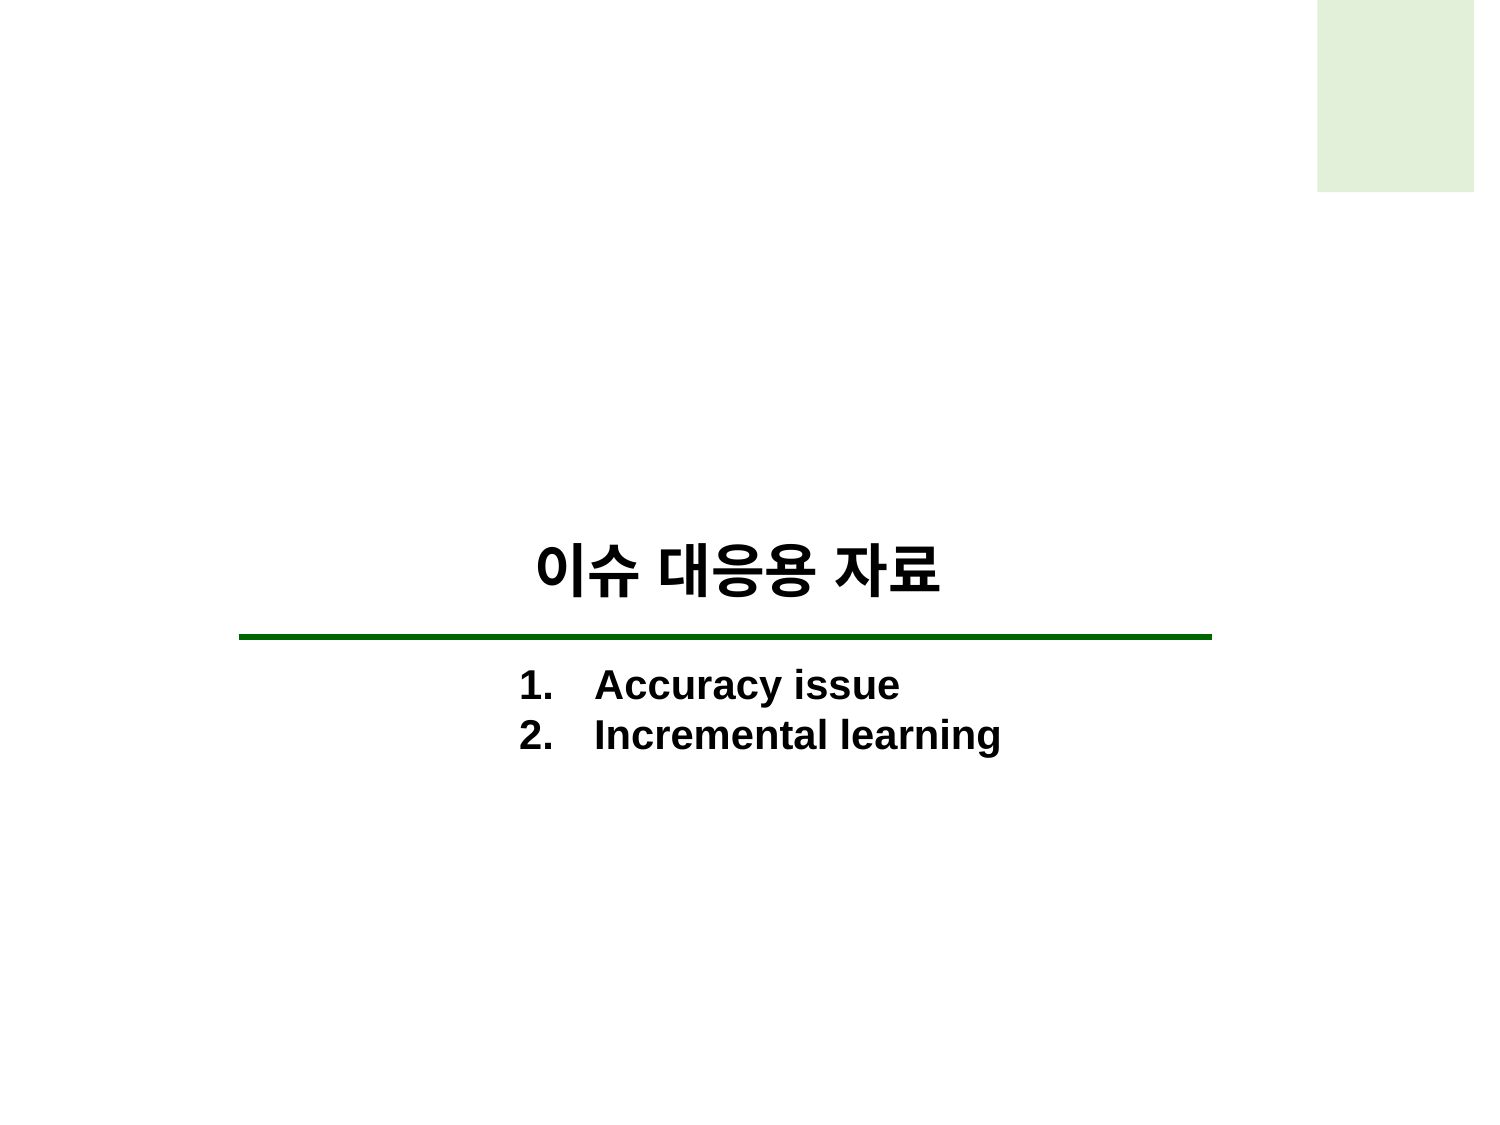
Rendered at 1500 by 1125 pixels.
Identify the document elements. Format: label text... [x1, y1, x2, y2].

text_box Accuracy issue Incremental learning [504, 650, 1500, 766]
text_box 이슈 대응용 자료 [134, 526, 1342, 612]
text_box [1316, 0, 1475, 193]
